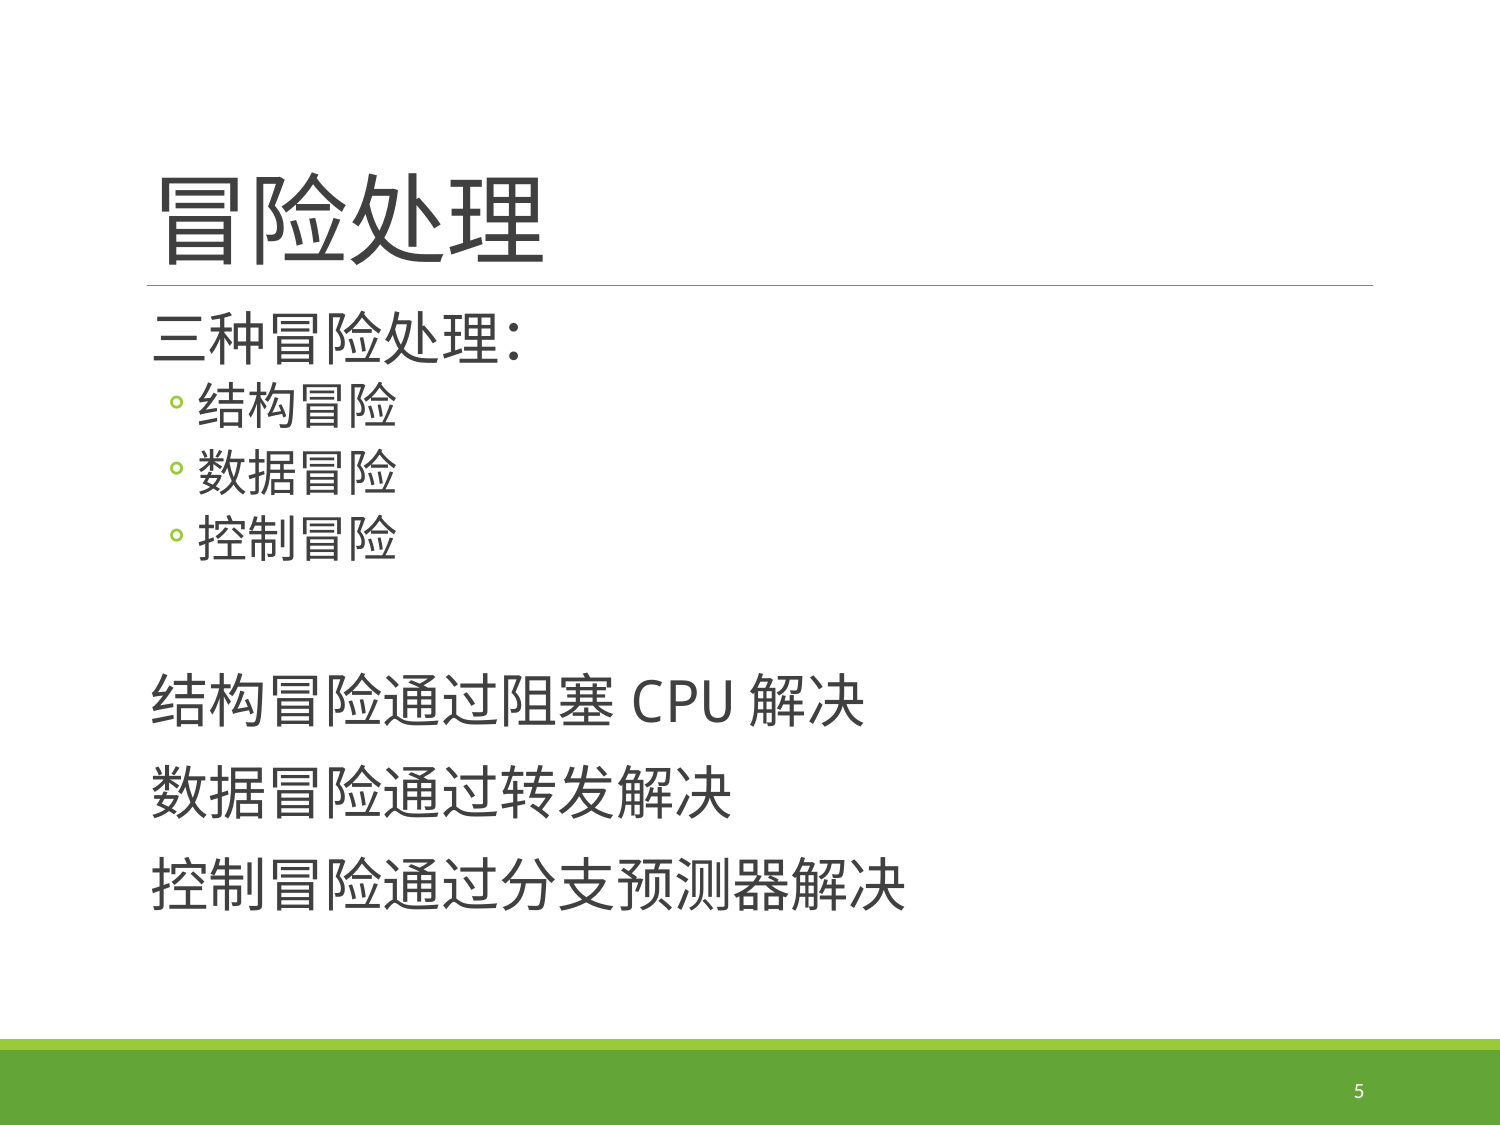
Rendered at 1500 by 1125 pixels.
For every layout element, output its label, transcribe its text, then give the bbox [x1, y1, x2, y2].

list 三种冒险处理： 结构冒险 数据冒险 控制冒险 结构冒险通过阻塞CPU解决 数据冒险通过转发解决 控制冒险通过分支预测器解决 [135, 302, 1373, 963]
title 冒险处理 [135, 47, 1373, 285]
slide_number 5 [1218, 1059, 1380, 1120]
